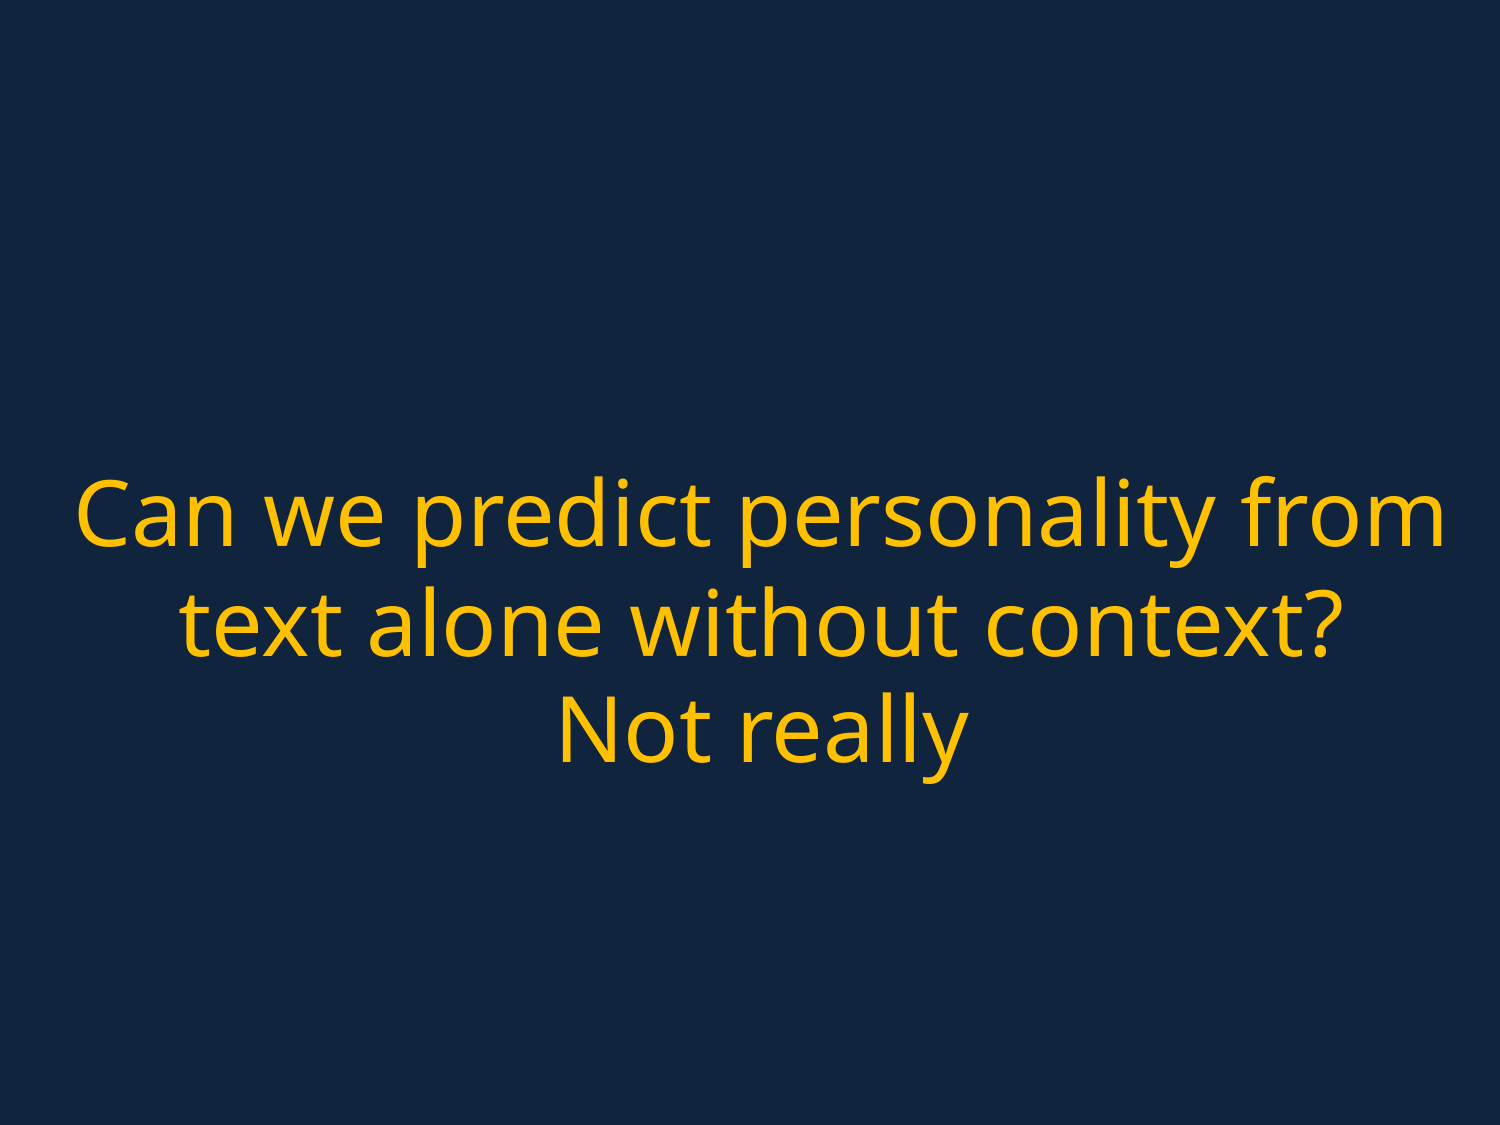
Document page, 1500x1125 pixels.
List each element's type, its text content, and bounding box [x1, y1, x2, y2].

text_box Can we predict personality from text alone without context? [41, 444, 1483, 604]
text_box Not really [41, 604, 1483, 846]
